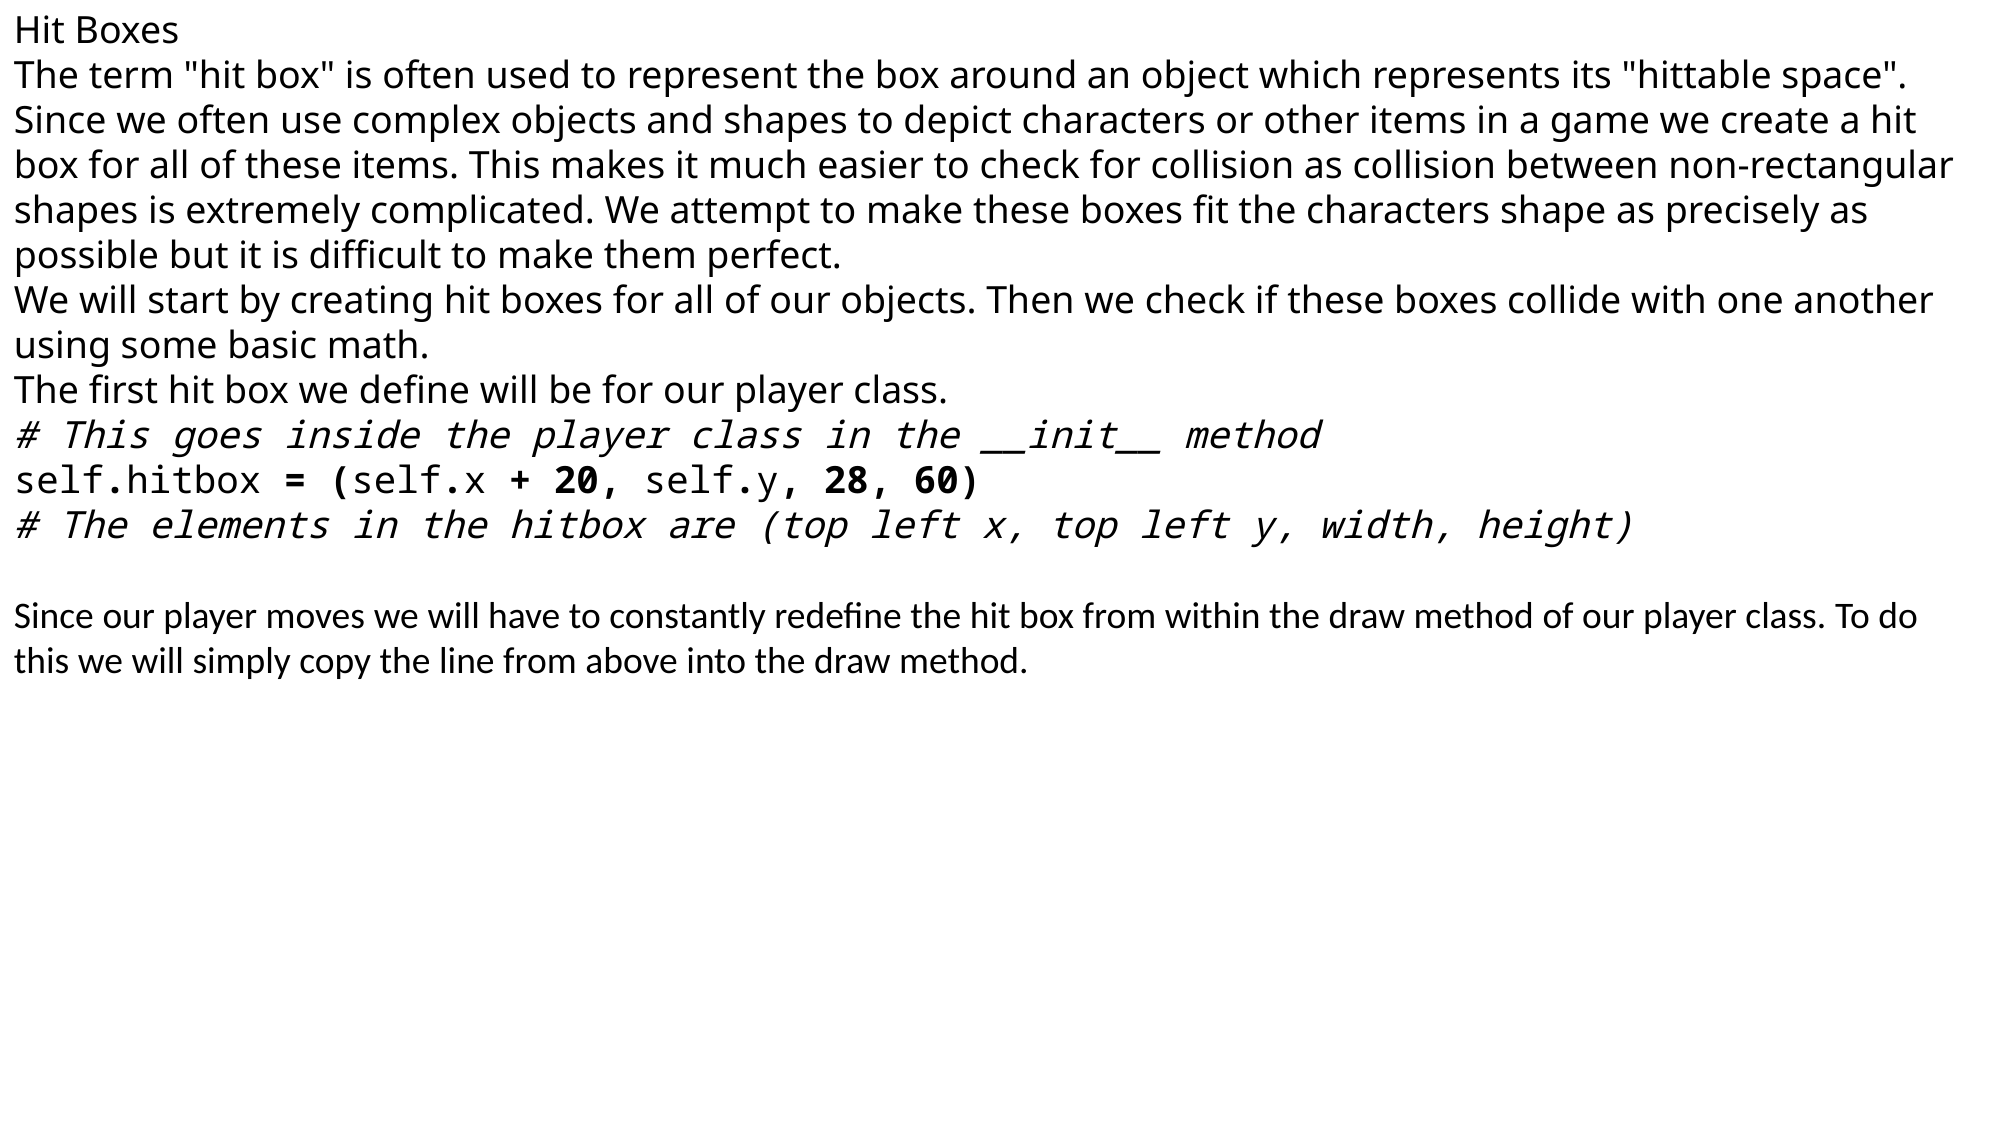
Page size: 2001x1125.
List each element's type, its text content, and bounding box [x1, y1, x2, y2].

text_box Hit Boxes The term "hit box" is often used to represent the box around an object which represents its "hittable space". Since we often use complex objects and shapes to depict characters or other items in a game we create a hit box for all of these items. This makes it much easier to check for collision as collision between non-rectangular shapes is extremely complicated. We attempt to make these boxes fit the characters shape as precisely as possible but it is difficult to make them perfect. We will start by creating hit boxes for all of our objects. Then we check if these boxes collide with one another using some basic math. The first hit box we define will be for our player class. # This goes inside the player class in the __init__ method self.hitbox = (self.x + 20, self.y, 28, 60) # The elements in the hitbox are (top left x, top left y, width, height) Since our player moves we will have to constantly redefine the hit box from within the draw method of our player class. To do this we will simply copy the line from above into the draw method. [0, 0, 1987, 734]
